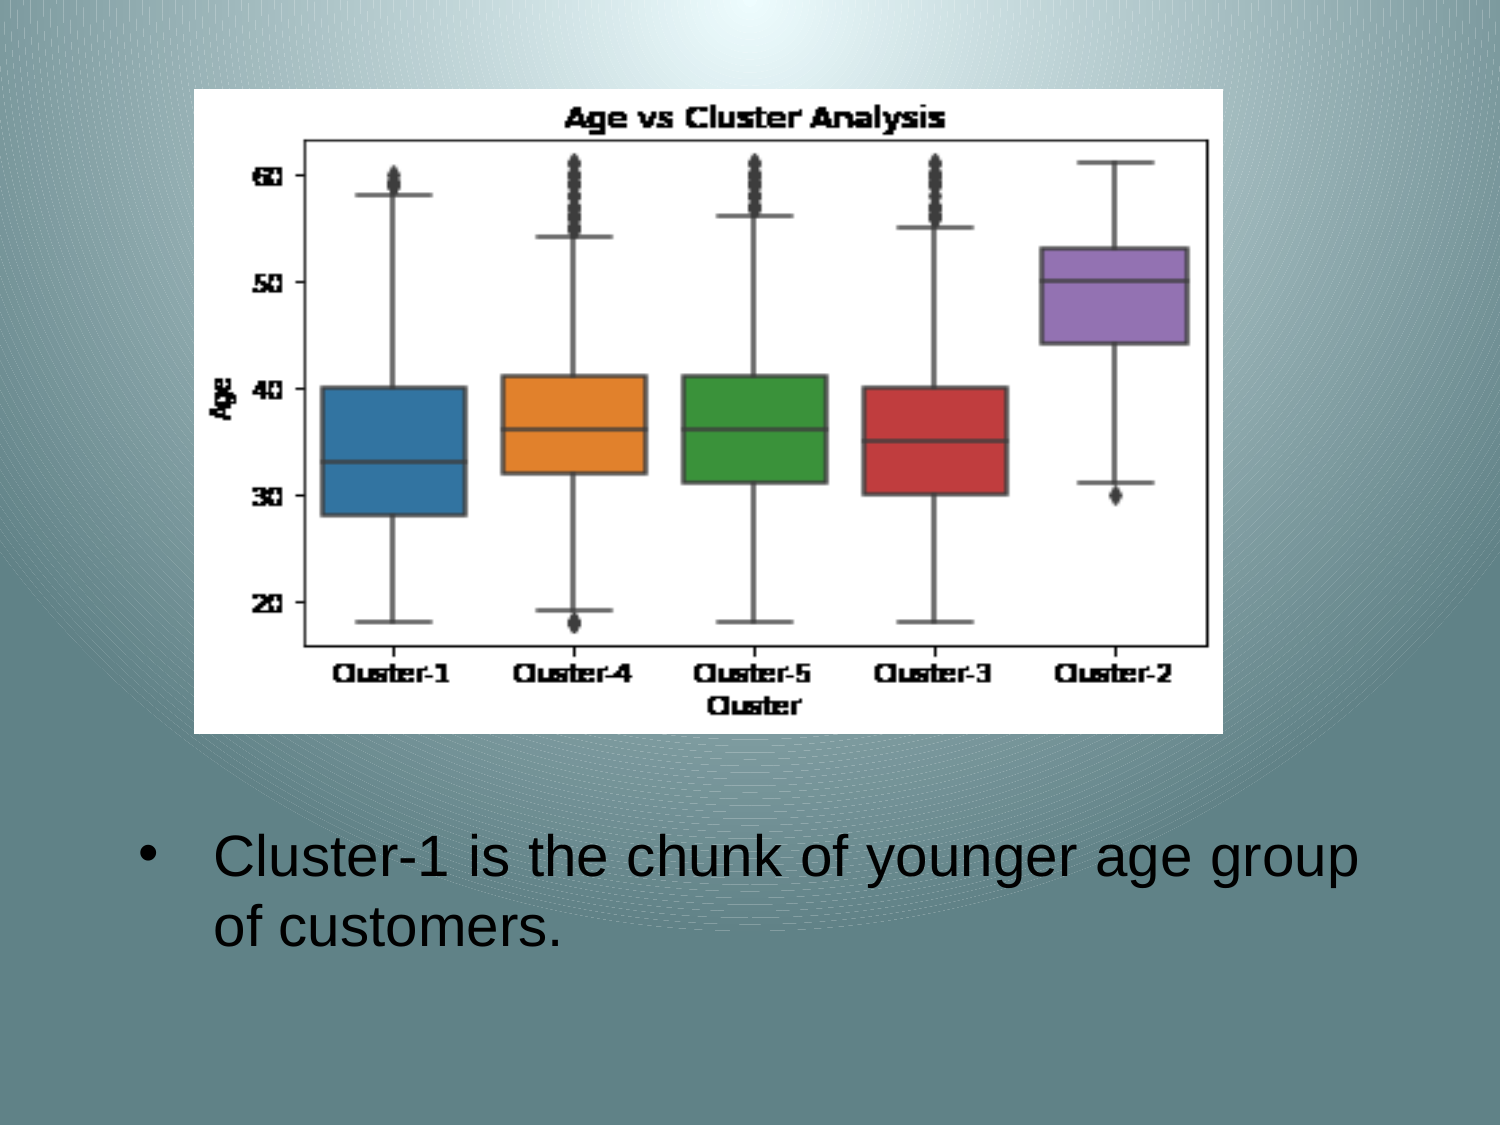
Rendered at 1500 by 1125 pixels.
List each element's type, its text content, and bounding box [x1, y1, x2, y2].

text_box Cluster-1 is the chunk of younger age group of customers. [123, 810, 1376, 966]
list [194, 89, 1223, 735]
